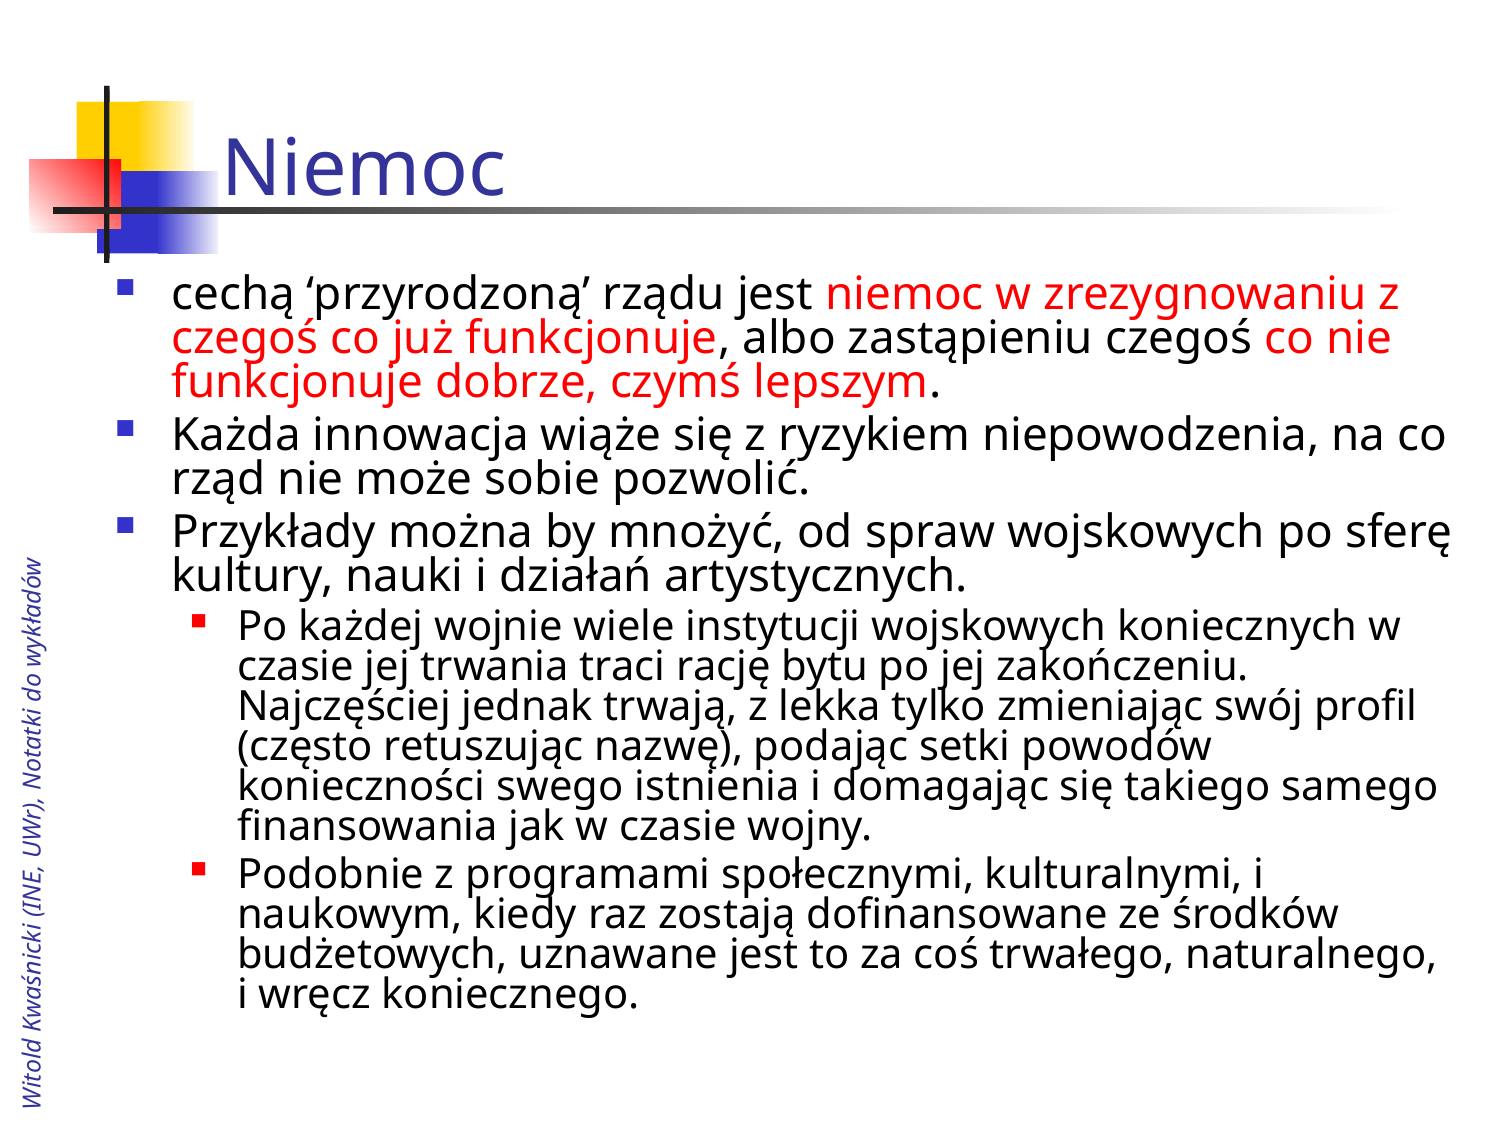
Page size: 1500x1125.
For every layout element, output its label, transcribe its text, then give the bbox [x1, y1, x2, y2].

slide_number Witold Kwaśnicki (INE, UWr), Notatki do wykładów [0, 385, 54, 1125]
list cechą ‘przyrodzoną’ rządu jest niemoc w zrezygnowaniu z czegoś co już funkcjonuje, albo zastąpieniu czegoś co nie funkcjonuje dobrze, czymś lepszym. Każda innowacja wiąże się z ryzykiem niepowodzenia, na co rząd nie może sobie pozwolić. Przykłady można by mnożyć, od spraw wojskowych po sferę kultury, nauki i działań artystycznych. Po każdej wojnie wiele instytucji wojskowych koniecznych w czasie jej trwania traci rację bytu po jej zakończeniu. Najczęściej jednak trwają, z lekka tylko zmieniając swój profil (często retuszując nazwę), podając setki powodów konieczności swego istnienia i domagając się takiego samego finansowania jak w czasie wojny. Podobnie z programami społecznymi, kulturalnymi, i naukowym, kiedy raz zostają dofinansowane ze środków budżetowych, uznawane jest to za coś trwałego, naturalnego, i wręcz koniecznego. [100, 267, 1469, 1125]
title Niemoc [206, 31, 1450, 219]
